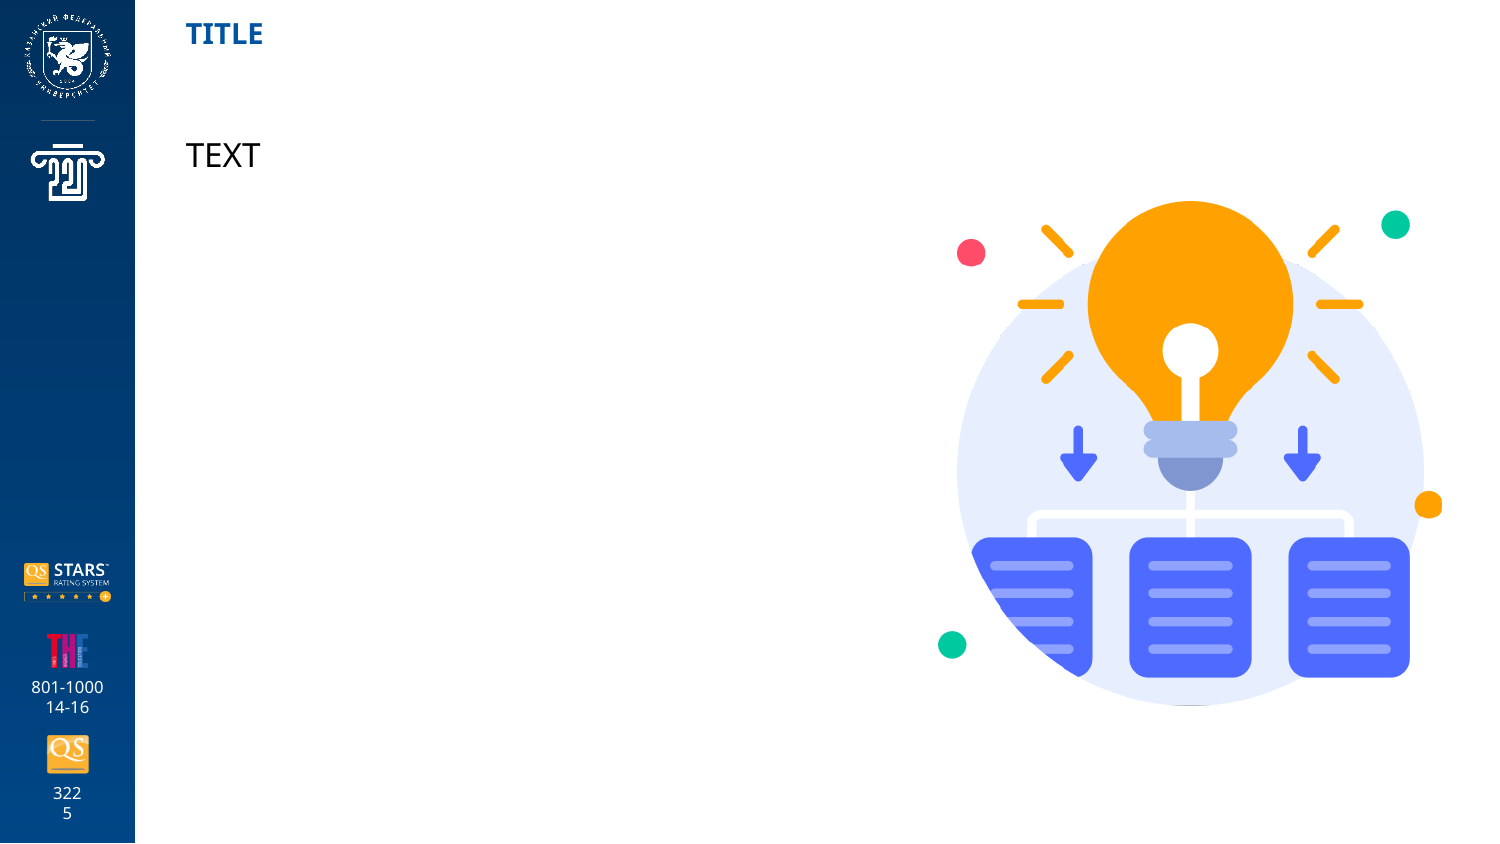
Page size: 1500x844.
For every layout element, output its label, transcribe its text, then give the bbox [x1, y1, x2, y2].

text_box 801-1000 14-16 [13, 669, 122, 725]
text_box [0, 0, 137, 844]
picture [46, 630, 88, 672]
text_box 322 5 [13, 775, 122, 831]
picture [938, 200, 1443, 706]
picture [24, 14, 111, 201]
text_box TITLE [170, 14, 1422, 126]
picture [24, 563, 111, 603]
picture [38, 725, 97, 783]
text_box TEXT [171, 126, 844, 811]
